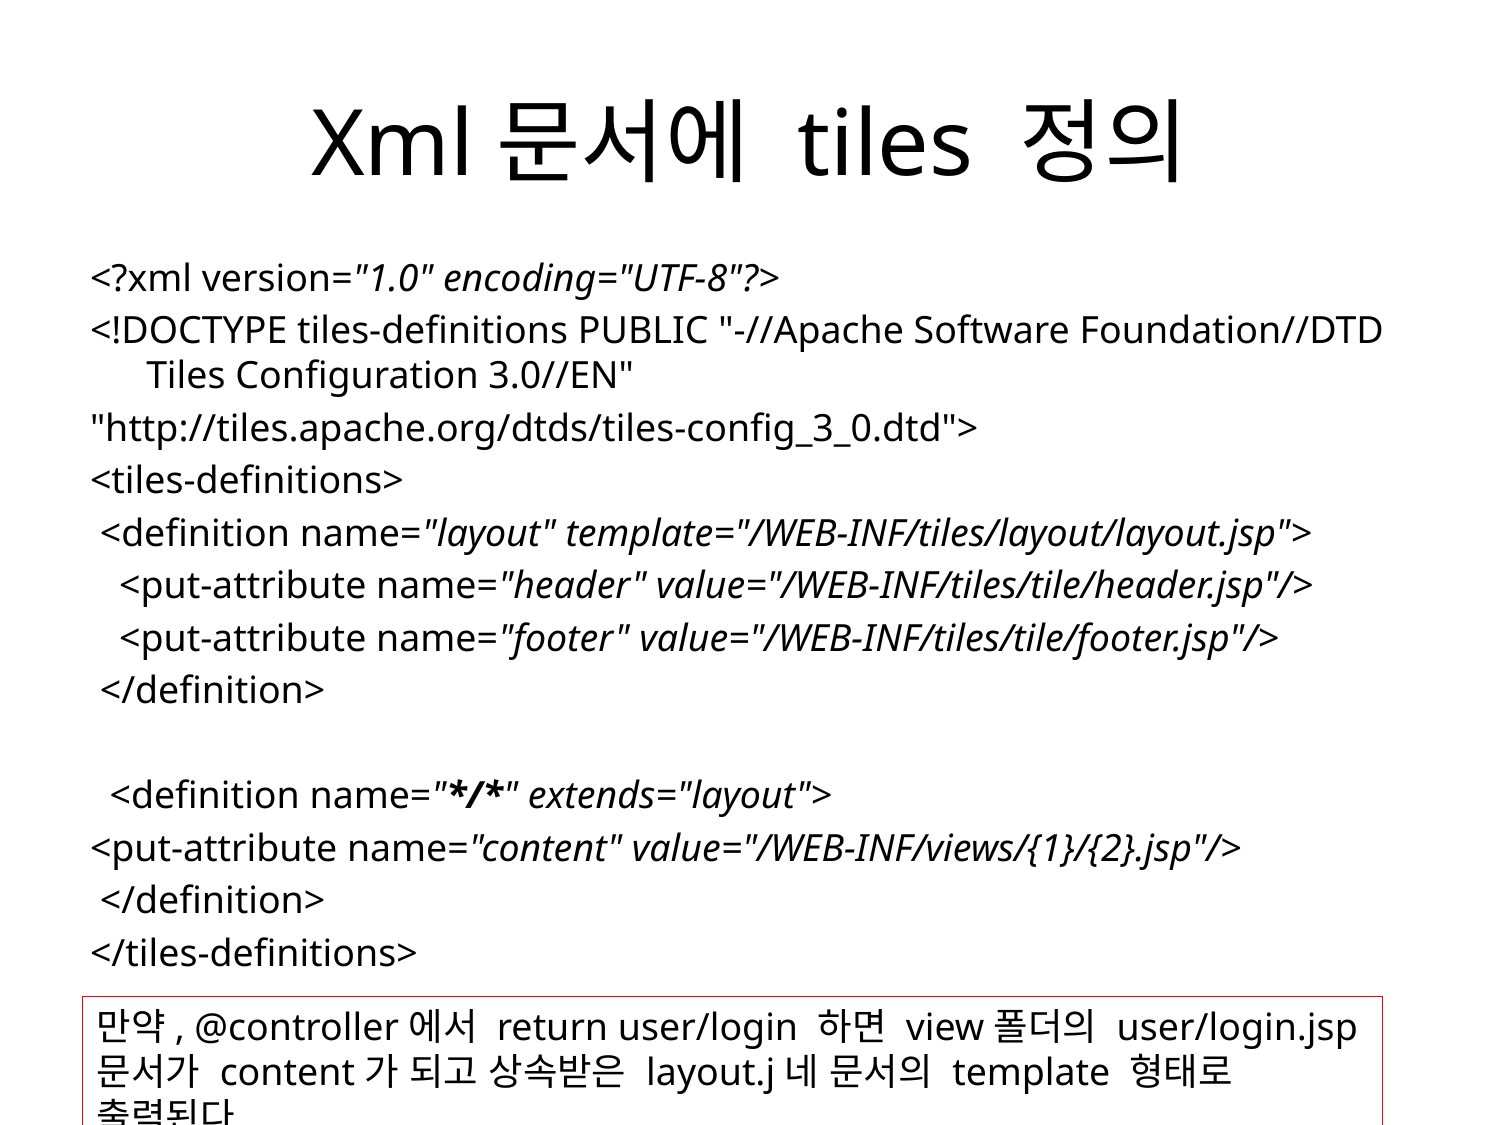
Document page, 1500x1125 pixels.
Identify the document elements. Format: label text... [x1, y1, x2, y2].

list <?xml version="1.0" encoding="UTF-8"?> <!DOCTYPE tiles-definitions PUBLIC "-//Apache Software Foundation//DTD Tiles Configuration 3.0//EN" "http://tiles.apache.org/dtds/tiles-config_3_0.dtd"> <tiles-definitions> <definition name="layout" template="/WEB-INF/tiles/layout/layout.jsp"> <put-attribute name="header" value="/WEB-INF/tiles/tile/header.jsp"/> <put-attribute name="footer" value="/WEB-INF/tiles/tile/footer.jsp"/> </definition> <definition name="*/*" extends="layout"> <put-attribute name="content" value="/WEB-INF/views/{1}/{2}.jsp"/> </definition> </tiles-definitions> [75, 246, 1425, 989]
text_box 만약, @controller에서 return user/login 하면 view폴더의 user/login.jsp문서가 content가 되고 상속받은 layout.j네 문서의 template 형태로 출력된다. [82, 996, 1383, 1125]
title Xml문서에 tiles 정의 [75, 45, 1425, 233]
